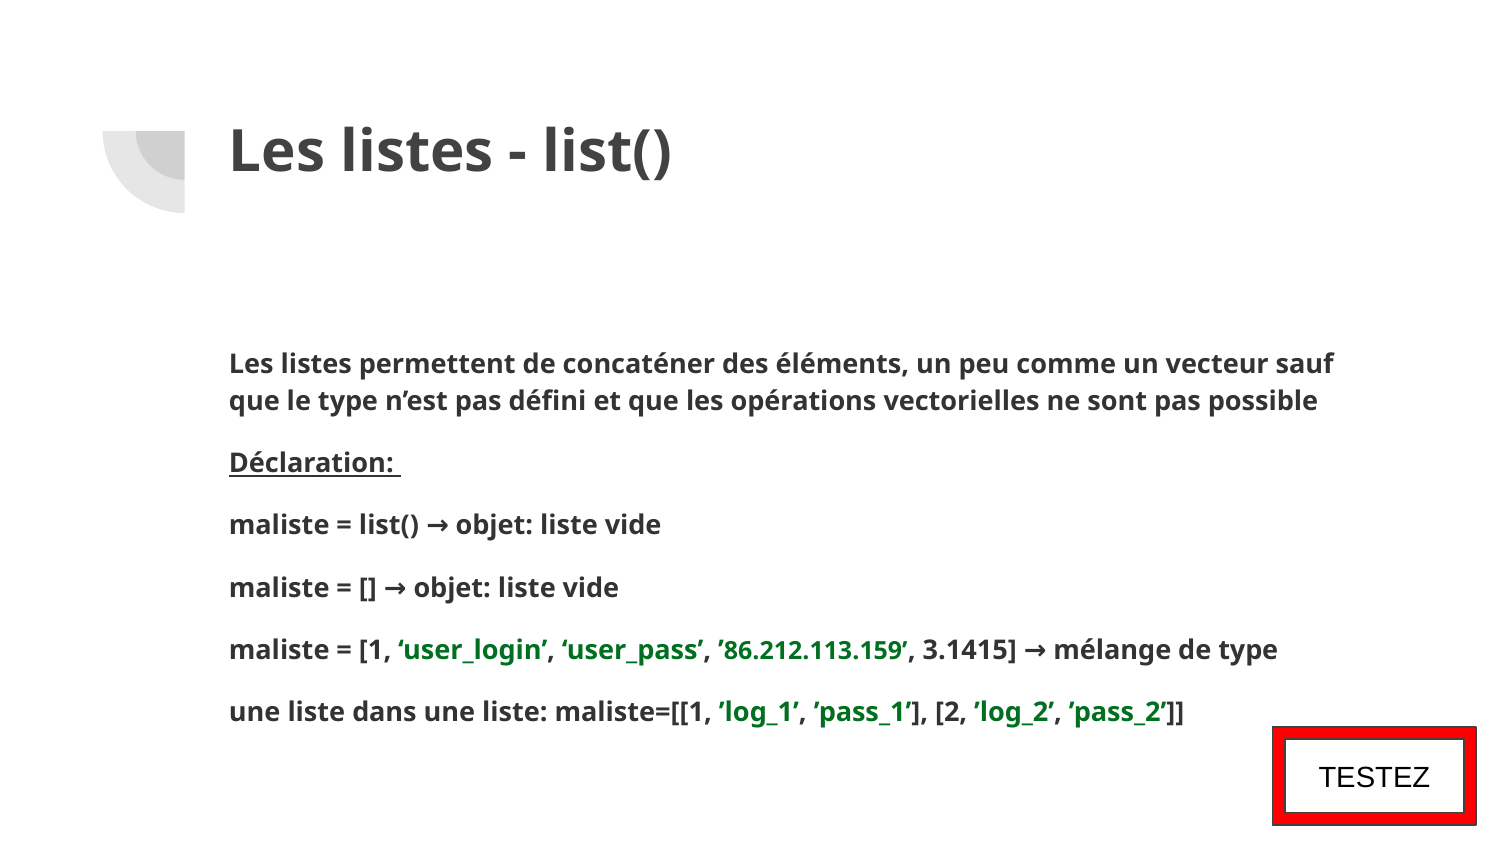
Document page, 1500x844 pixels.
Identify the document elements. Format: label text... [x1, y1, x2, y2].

text_box TESTEZ [1272, 726, 1477, 825]
list Les listes permettent de concaténer des éléments, un peu comme un vecteur sauf que le type n’est pas défini et que les opérations vectorielles ne sont pas possible Déclaration: maliste = list() → objet: liste vide maliste = [] → objet: liste vide maliste = [1, ‘user_login’, ‘user_pass’, ’86.212.113.159’, 3.1415] → mélange de type une liste dans une liste: maliste=[[1, ’log_1’, ’pass_1’], [2, ’log_2’, ’pass_2’]] [213, 326, 1368, 744]
title Les listes - list() [213, 98, 1368, 263]
